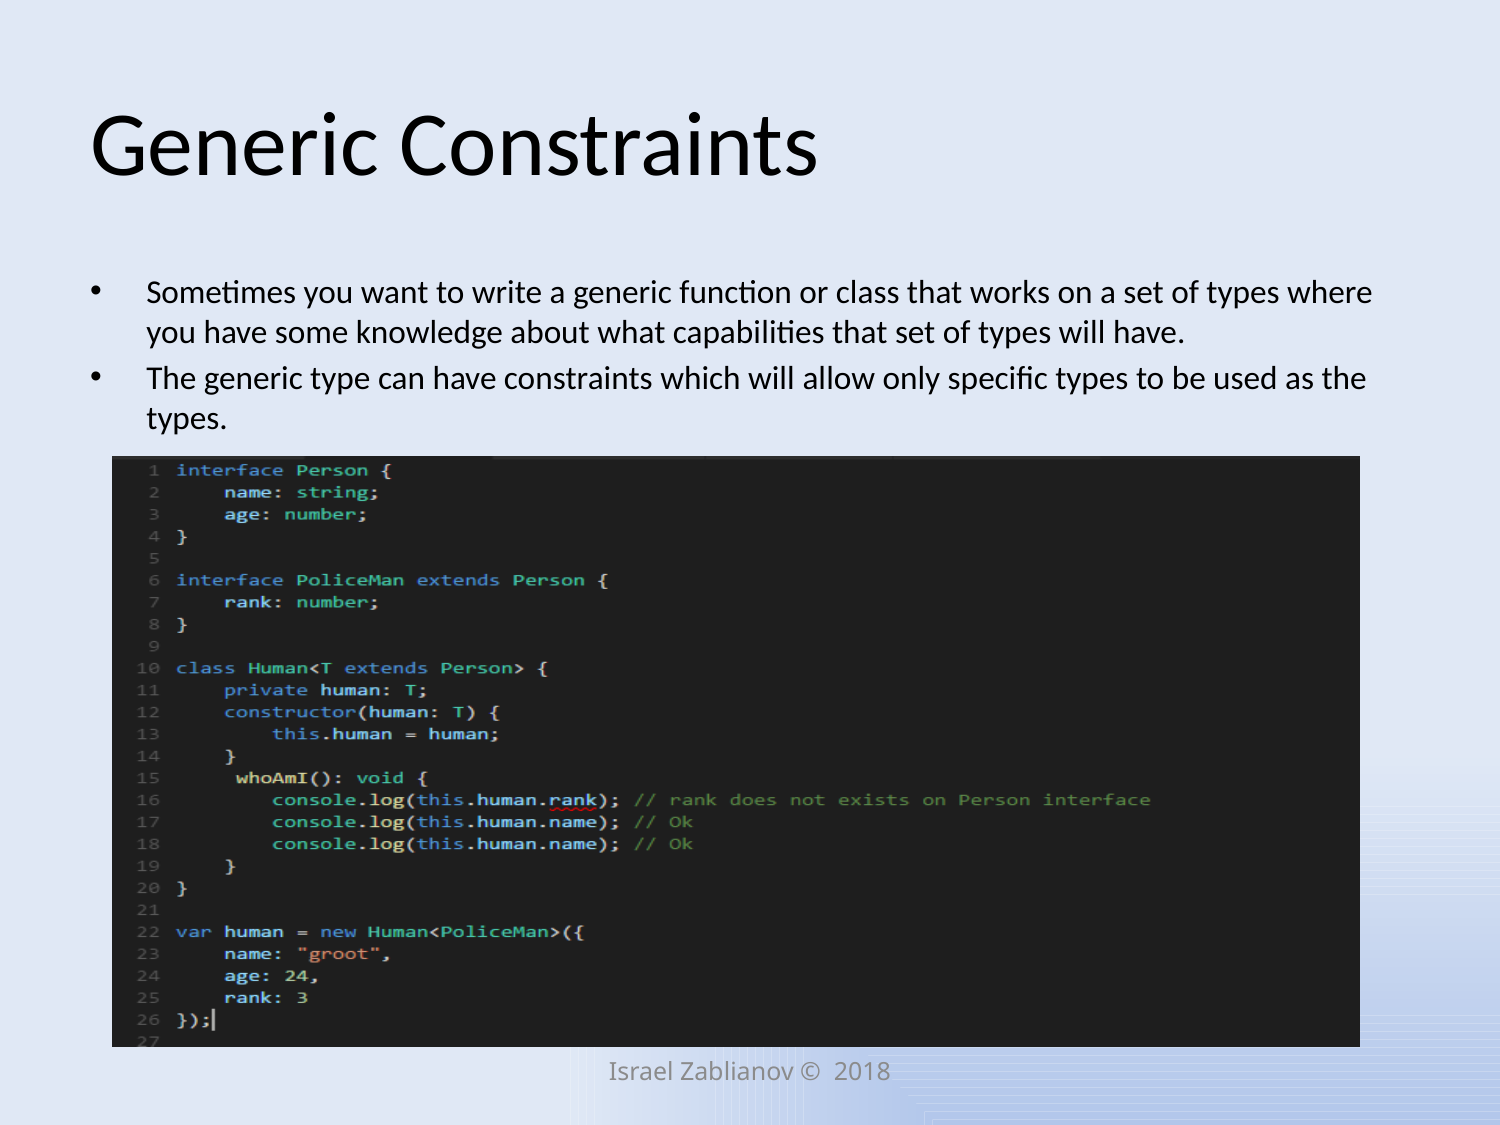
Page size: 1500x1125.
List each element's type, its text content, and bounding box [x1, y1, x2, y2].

picture [111, 455, 1360, 1048]
title Generic Constraints [75, 45, 1425, 233]
footer Israel Zablianov © 2018 [512, 1055, 988, 1103]
list Sometimes you want to write a generic function or class that works on a set of types where you have some knowledge about what capabilities that set of types will have. The generic type can have constraints which will allow only specific types to be used as the types. [75, 262, 1425, 1005]
